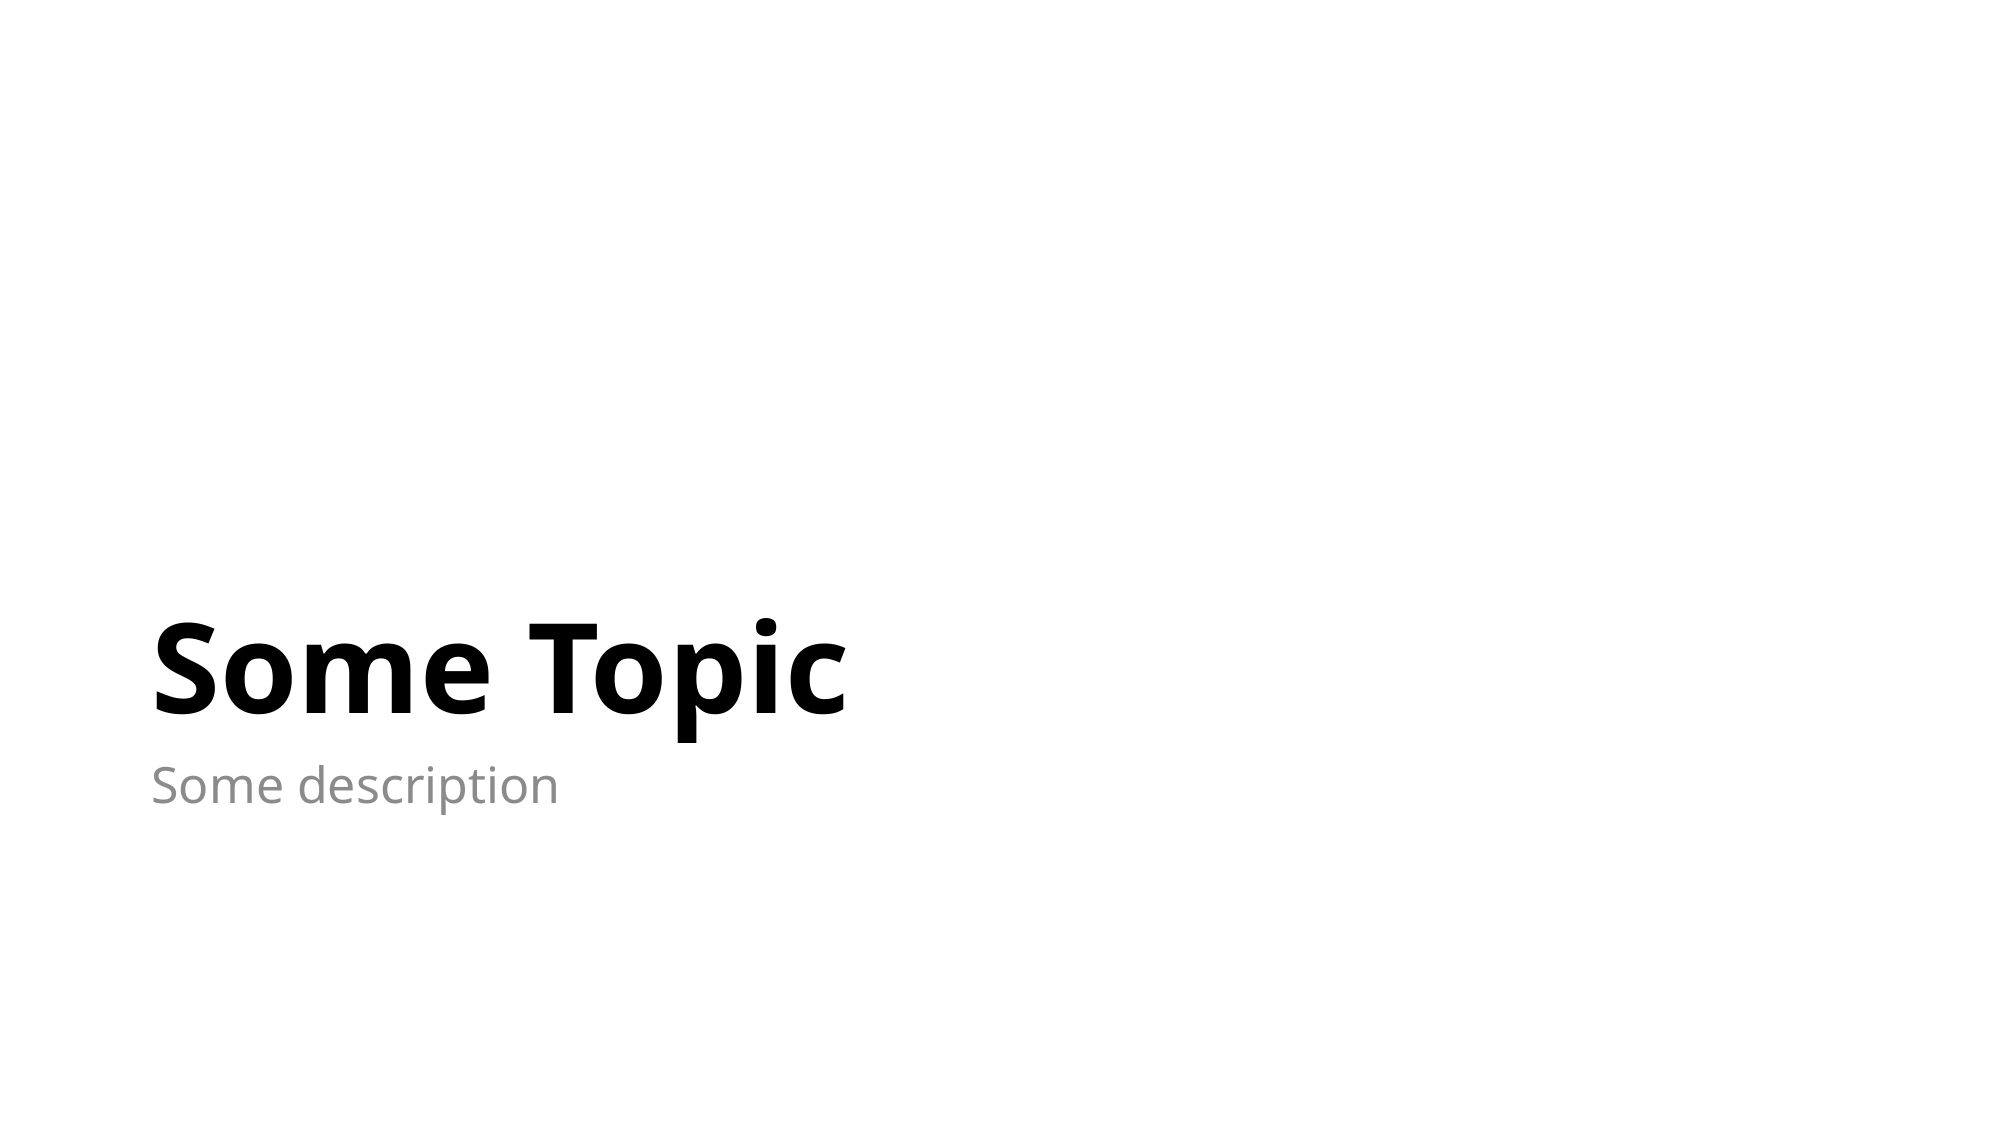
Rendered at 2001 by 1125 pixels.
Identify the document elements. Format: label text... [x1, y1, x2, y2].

list Some description [136, 752, 1862, 999]
title Some Topic [136, 280, 1862, 749]
